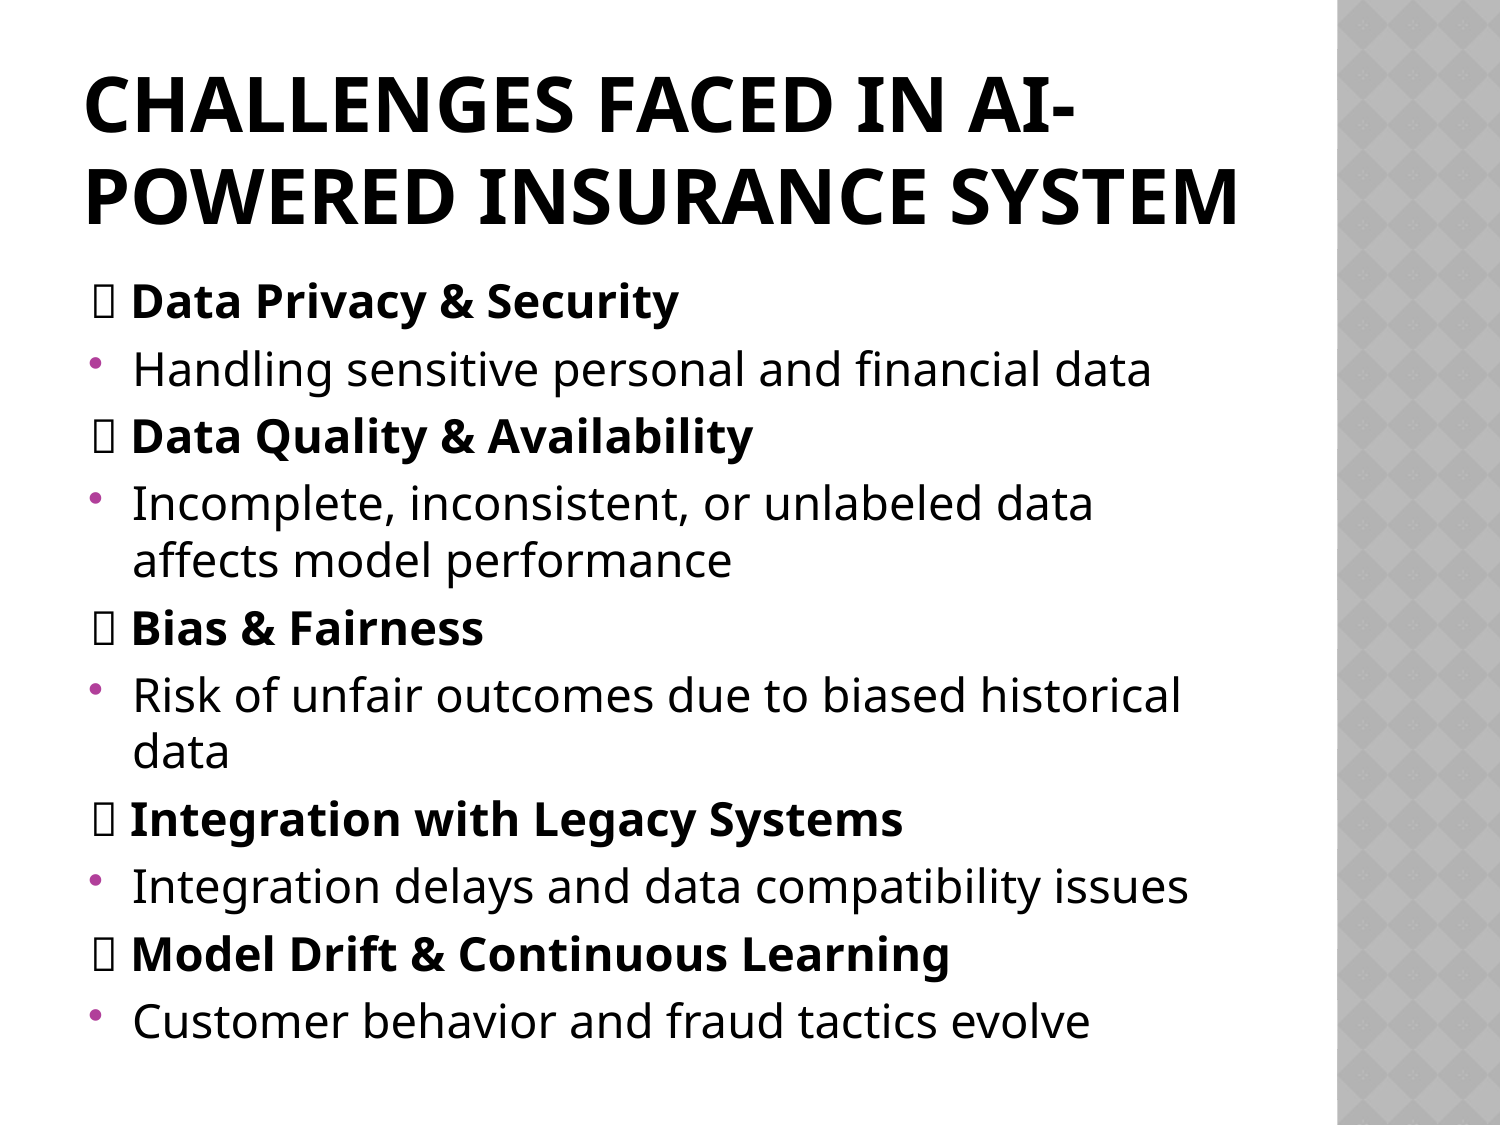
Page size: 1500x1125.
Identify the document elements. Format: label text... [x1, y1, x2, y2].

title Challenges Faced in AI-Powered Insurance System [75, 52, 1263, 240]
list 🔐 Data Privacy & Security Handling sensitive personal and financial data 🔧 Data Quality & Availability Incomplete, inconsistent, or unlabeled data affects model performance 🧠 Bias & Fairness Risk of unfair outcomes due to biased historical data 💡 Integration with Legacy Systems Integration delays and data compatibility issues 🤖 Model Drift & Continuous Learning Customer behavior and fraud tactics evolve [75, 264, 1263, 1059]
